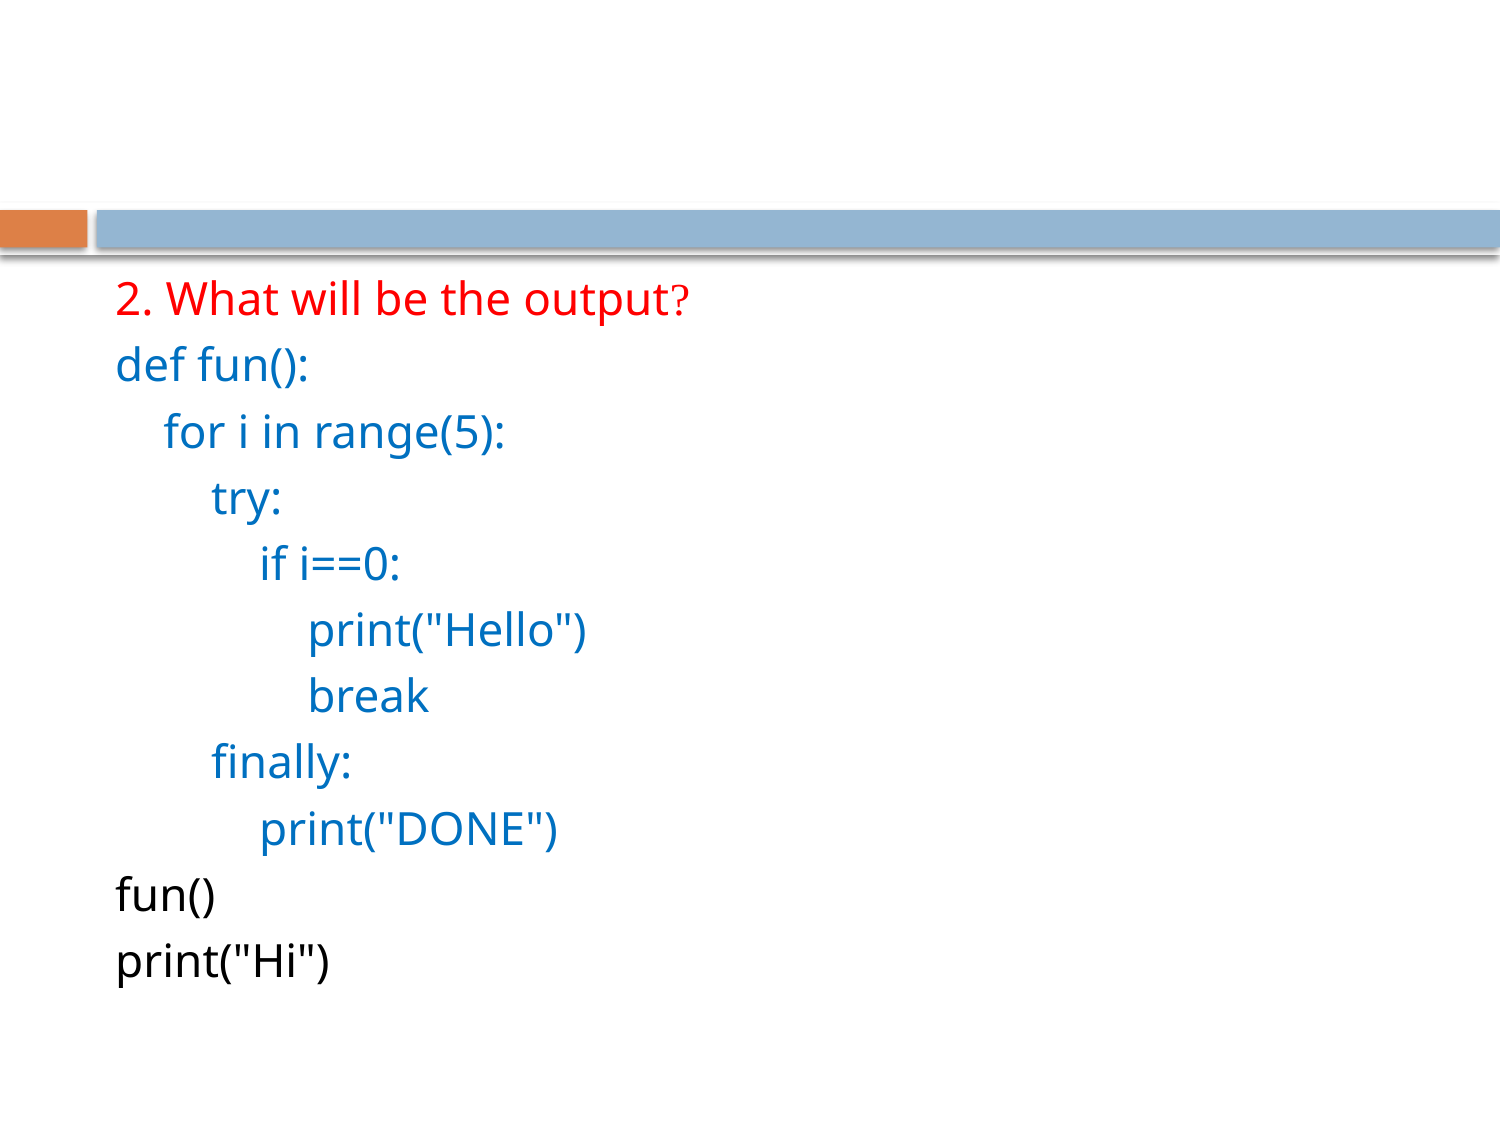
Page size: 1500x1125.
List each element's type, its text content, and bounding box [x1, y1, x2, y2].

list 2. What will be the output? def fun(): for i in range(5): try: if i==0: print("Hello") break finally: print("DONE") fun() print("Hi") [100, 262, 1438, 1000]
